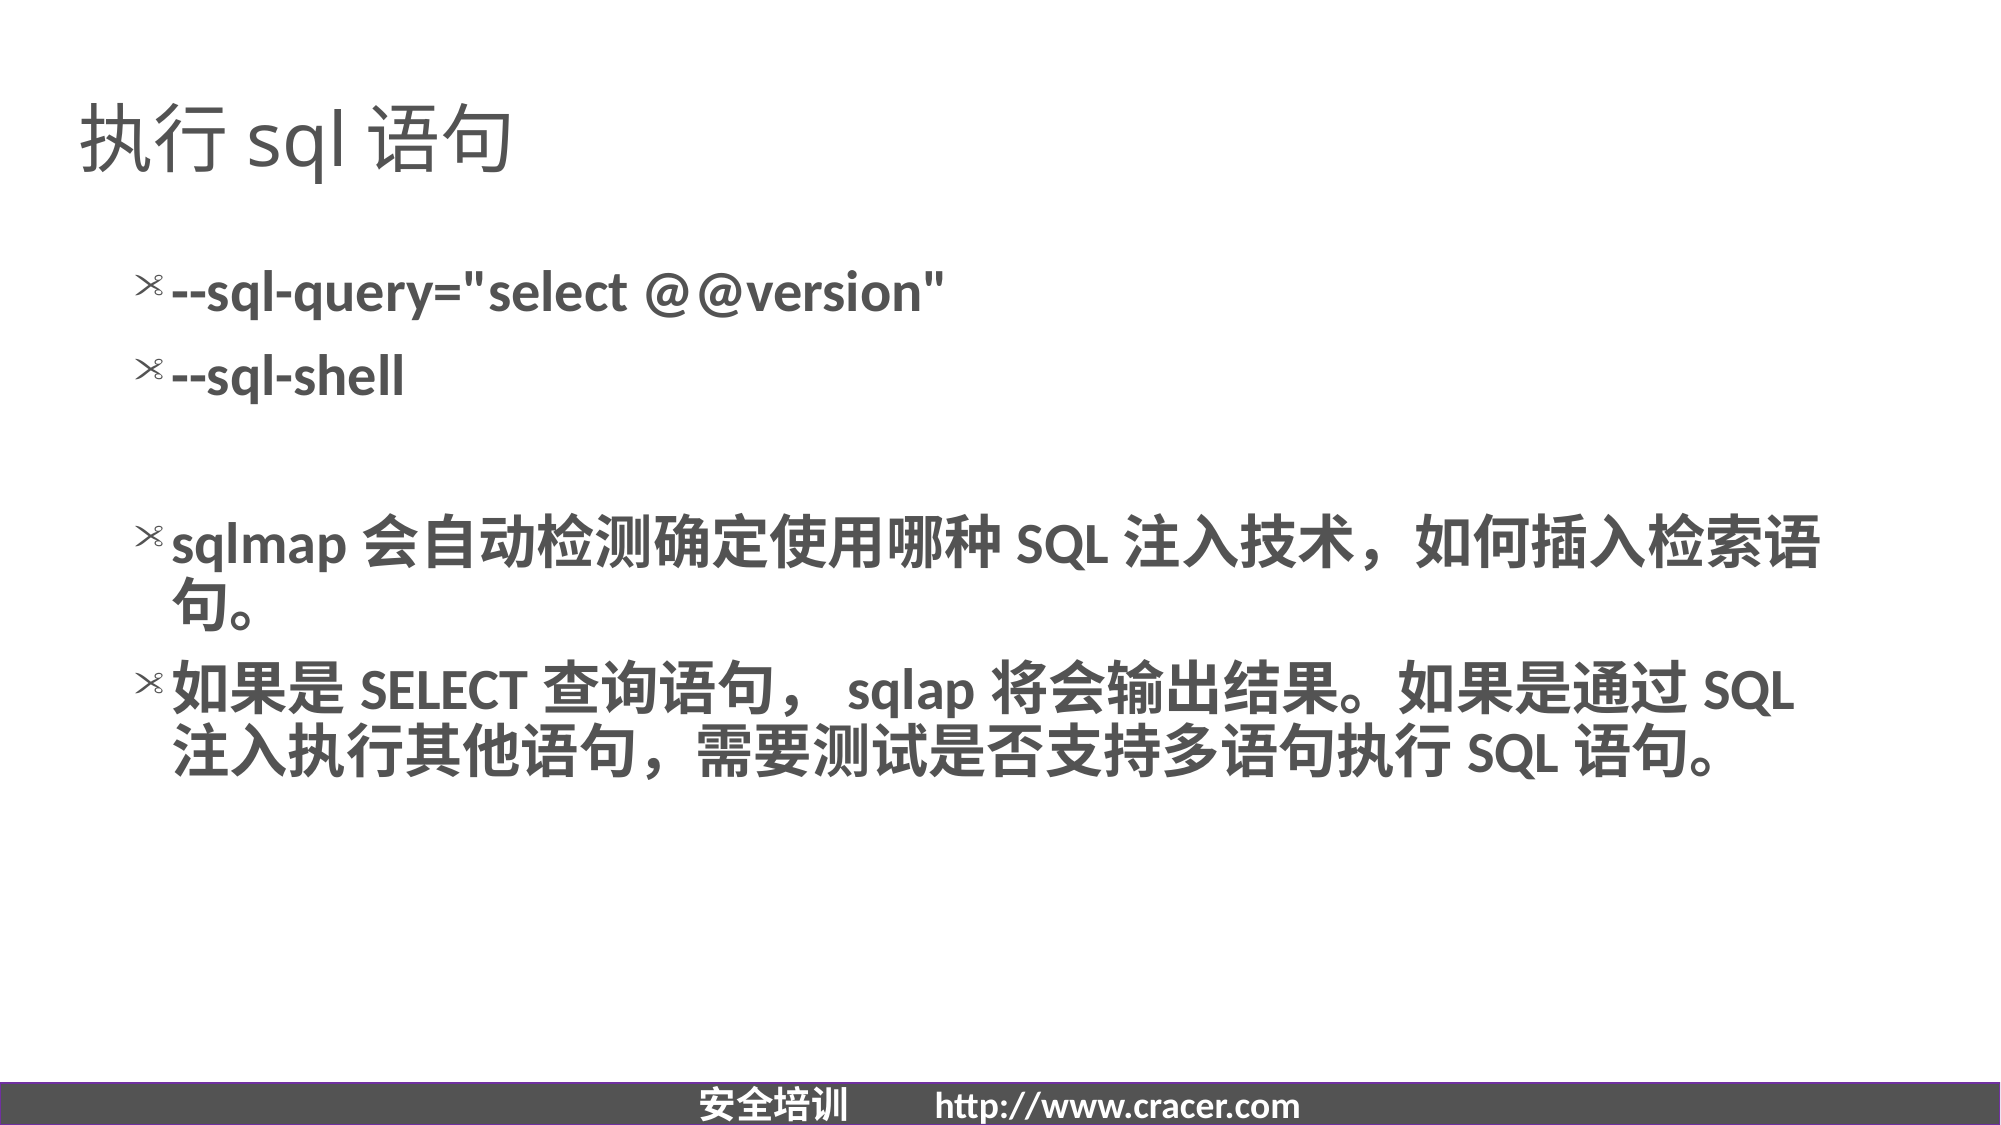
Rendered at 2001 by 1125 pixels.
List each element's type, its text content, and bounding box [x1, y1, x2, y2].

list --sql-query="select @@version" --sql-shell sqlmap会自动检测确定使用哪种SQL注入技术，如何插入检索语句。 如果是SELECT查询语句，sqlap将会输出结果。如果是通过SQL注入执行其他语句，需要测试是否支持多语句执行SQL语句。 [119, 253, 1844, 945]
title 执行sql语句 [63, 89, 1026, 196]
